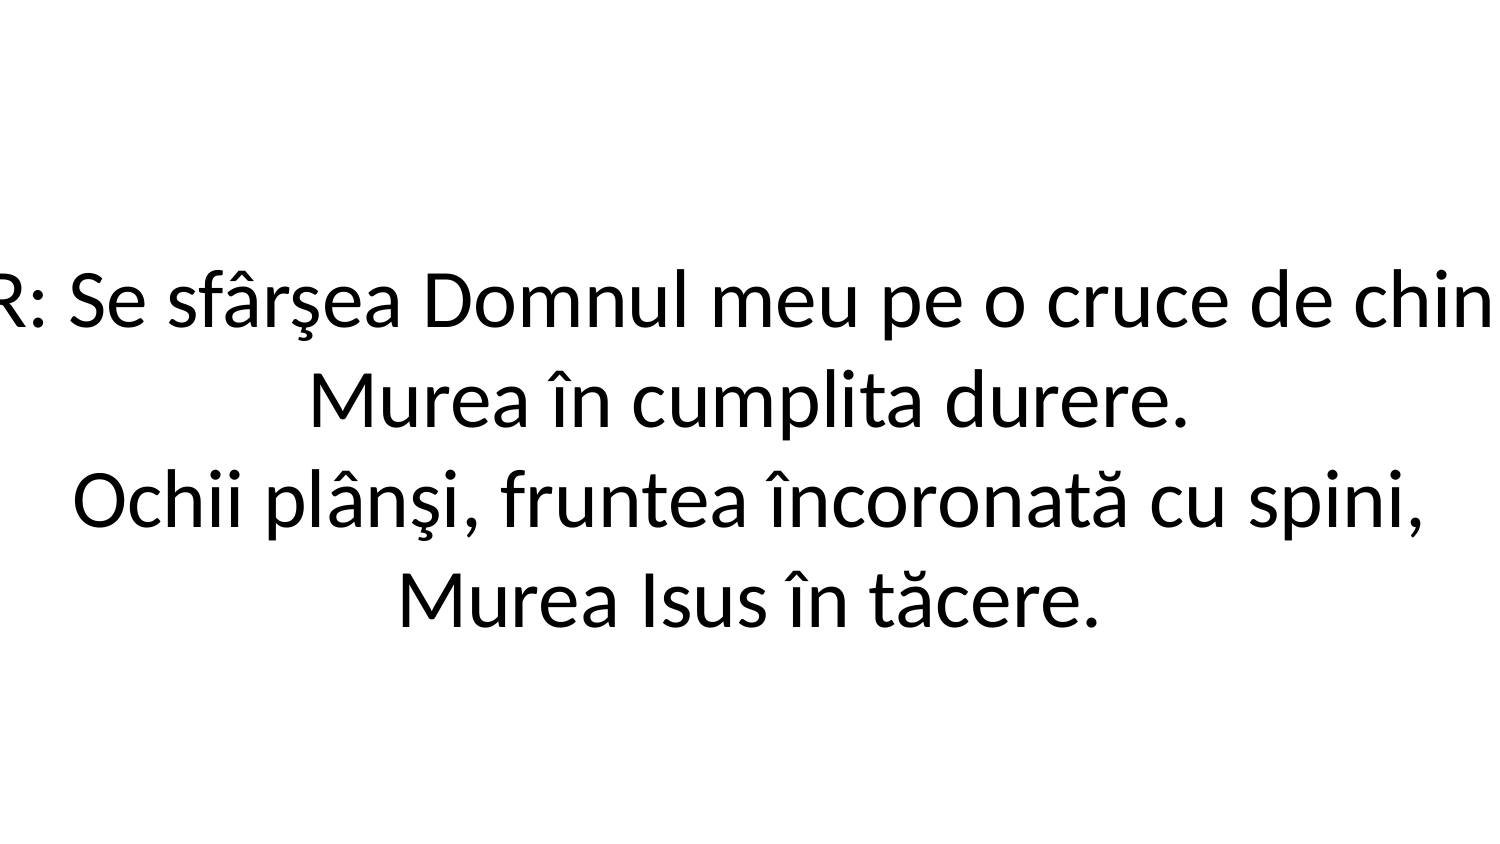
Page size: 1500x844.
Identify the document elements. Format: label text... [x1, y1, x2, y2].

text_box R: Se sfârşea Domnul meu pe o cruce de chin, Murea în cumplita durere. Ochii plânşi, fruntea încoronată cu spini, Murea Isus în tăcere. [0, 192, 1500, 652]
